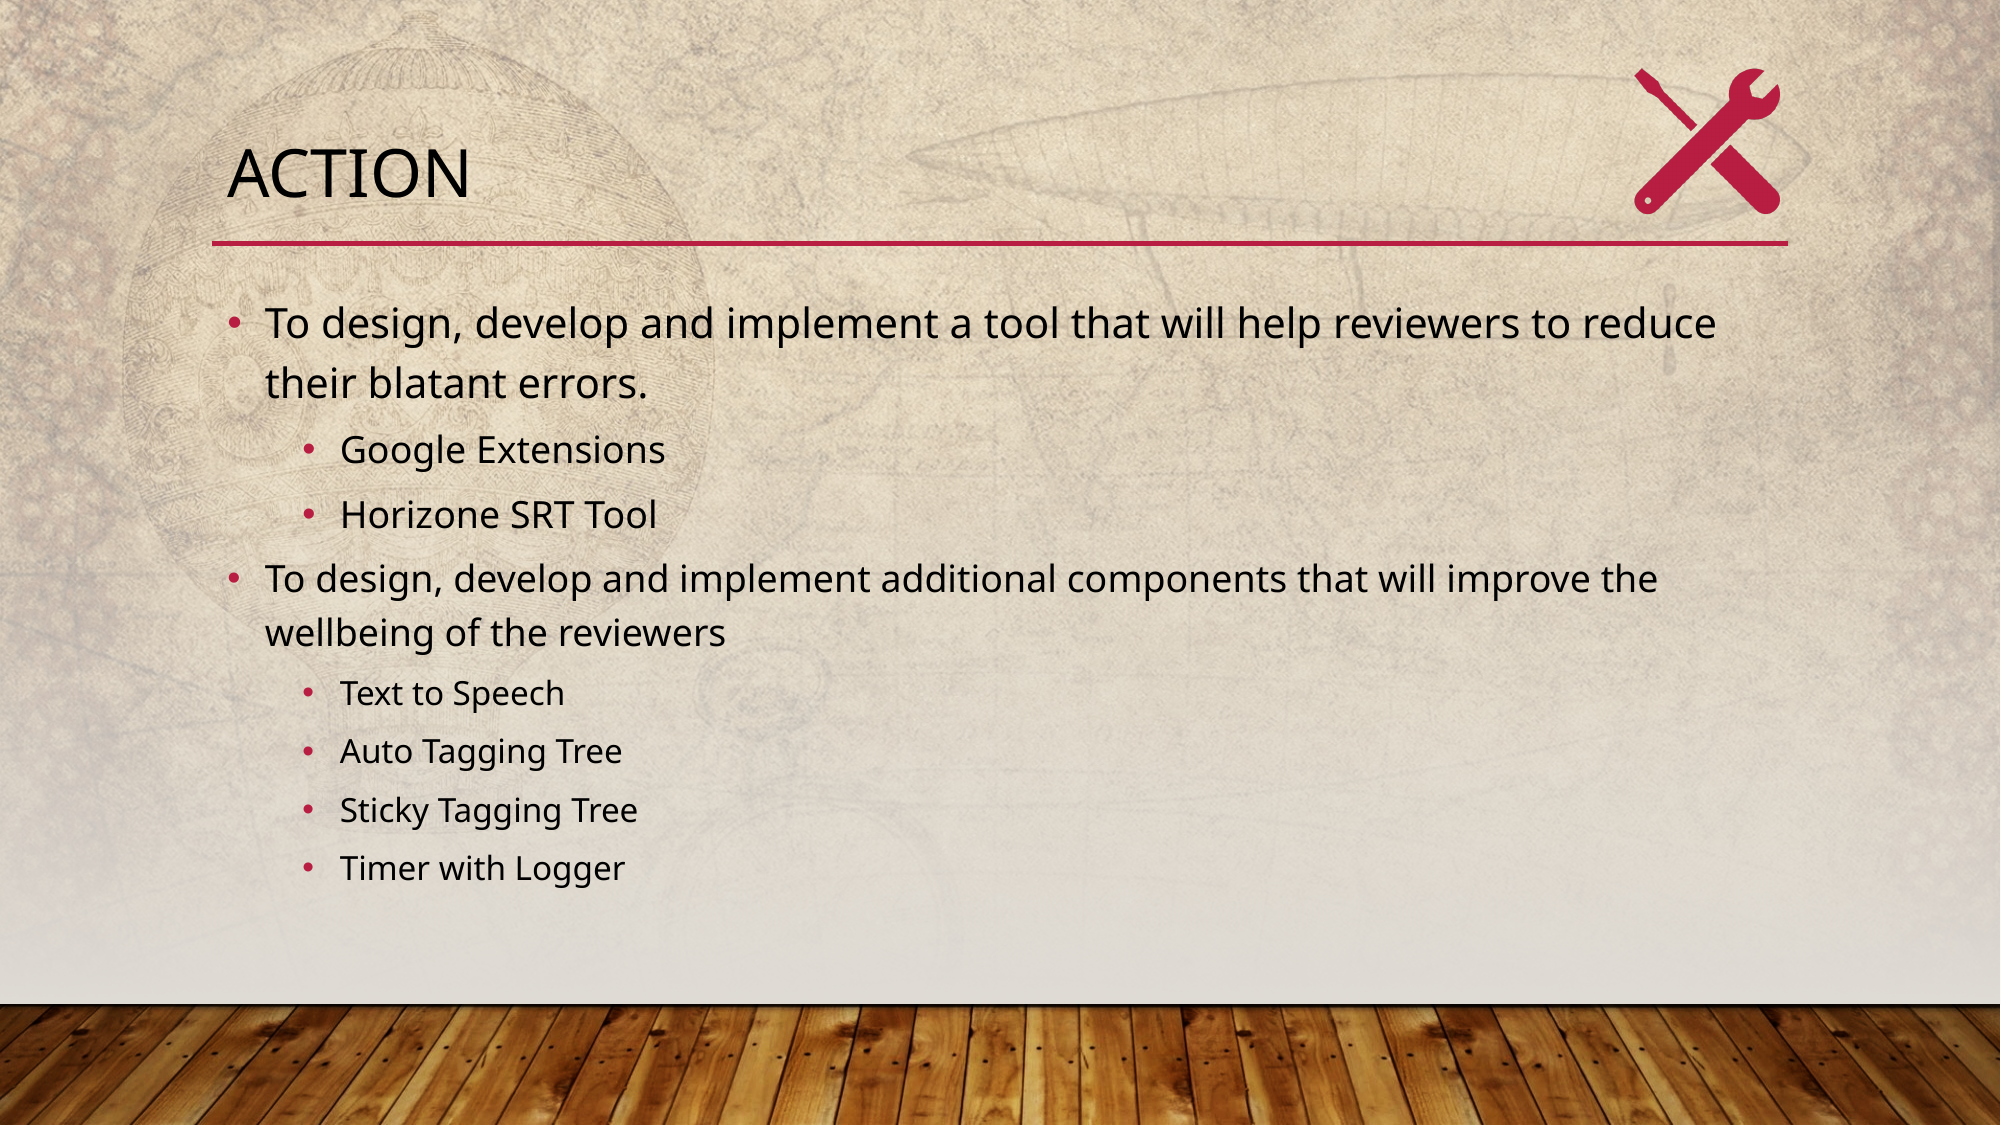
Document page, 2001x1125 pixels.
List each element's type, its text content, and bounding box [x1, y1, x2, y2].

picture [1621, 55, 1793, 228]
picture [0, 1004, 2000, 1125]
title ACTION [212, 131, 1788, 279]
list To design, develop and implement a tool that will help reviewers to reduce their blatant errors. Google Extensions Horizone SRT Tool To design, develop and implement additional components that will improve the wellbeing of the reviewers Text to Speech Auto Tagging Tree Sticky Tagging Tree Timer with Logger [212, 279, 1788, 936]
